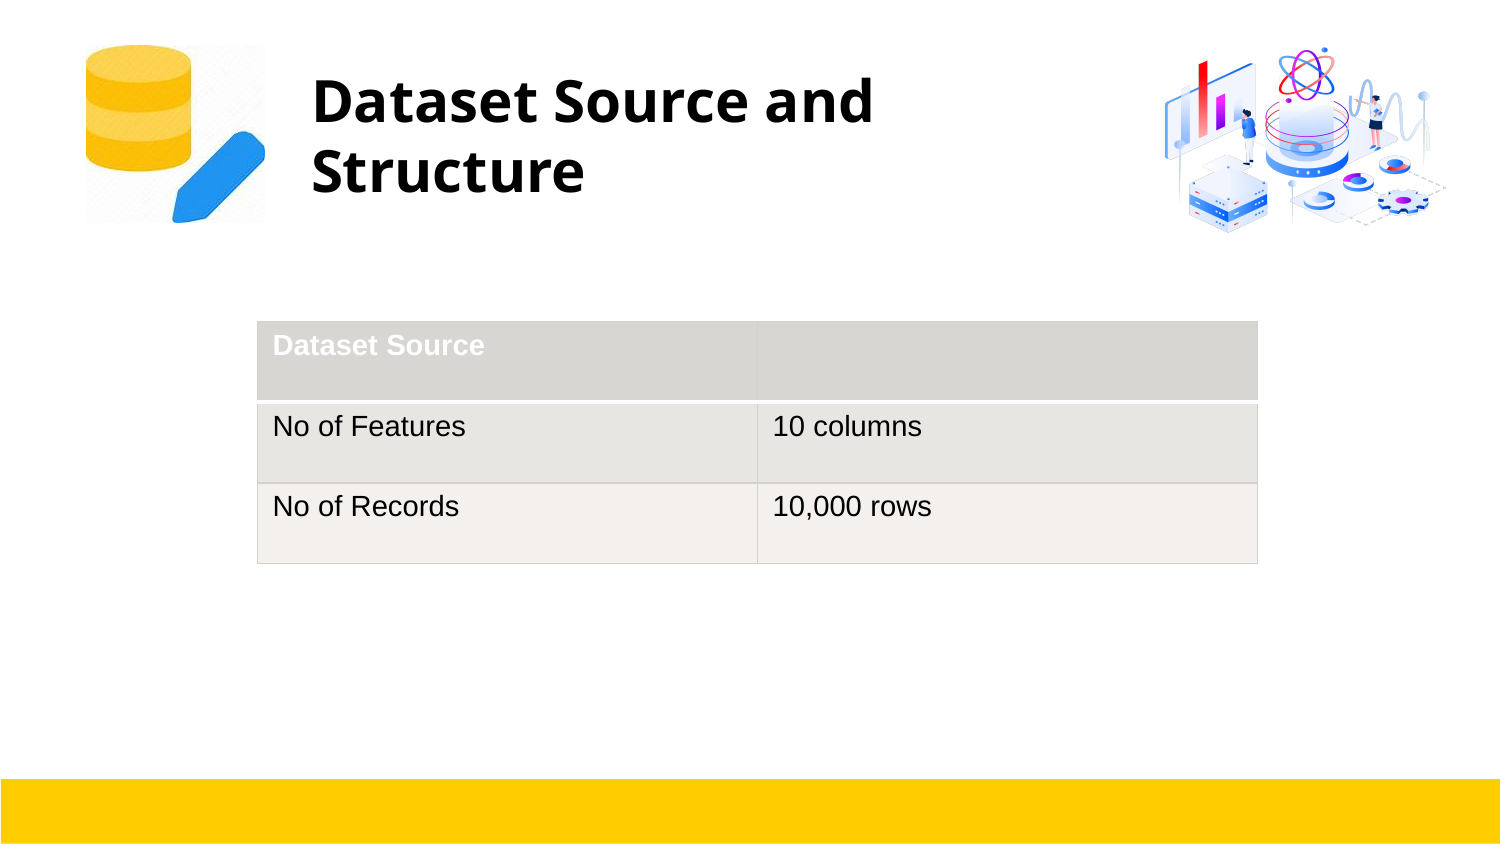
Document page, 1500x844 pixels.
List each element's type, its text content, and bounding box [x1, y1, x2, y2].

picture [1152, 15, 1459, 264]
title Dataset Source and Structure [296, 39, 1147, 230]
picture [86, 45, 265, 224]
table_header Dataset Source [258, 322, 757, 400]
text_box [0, 779, 1500, 844]
table_cell 10,000 rows [758, 484, 1257, 563]
table_header [758, 322, 1257, 400]
table_cell No of Features [258, 404, 757, 482]
table_cell 10 columns [758, 404, 1257, 482]
table_cell No of Records [258, 484, 757, 563]
